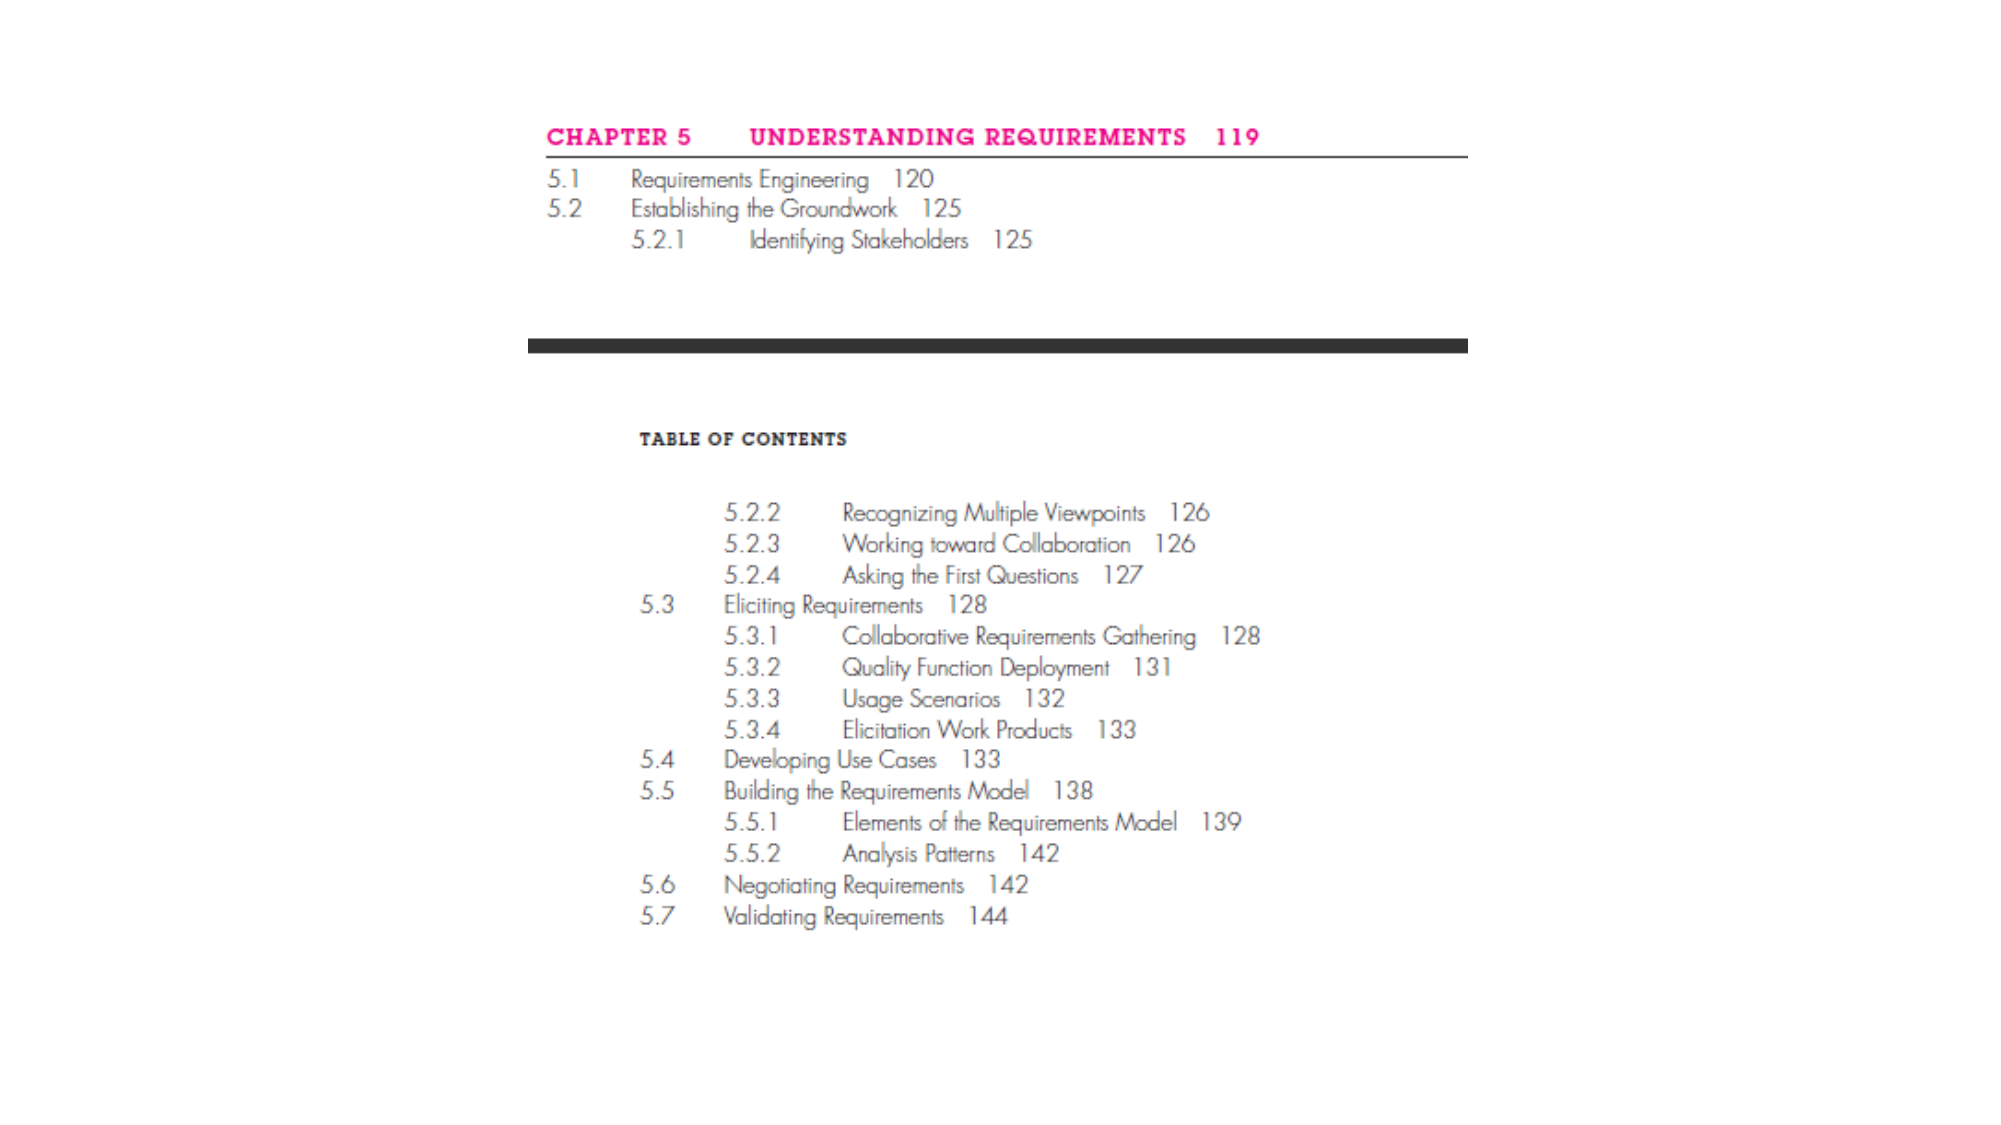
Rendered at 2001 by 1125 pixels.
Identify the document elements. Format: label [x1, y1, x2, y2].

list [528, 116, 1468, 936]
